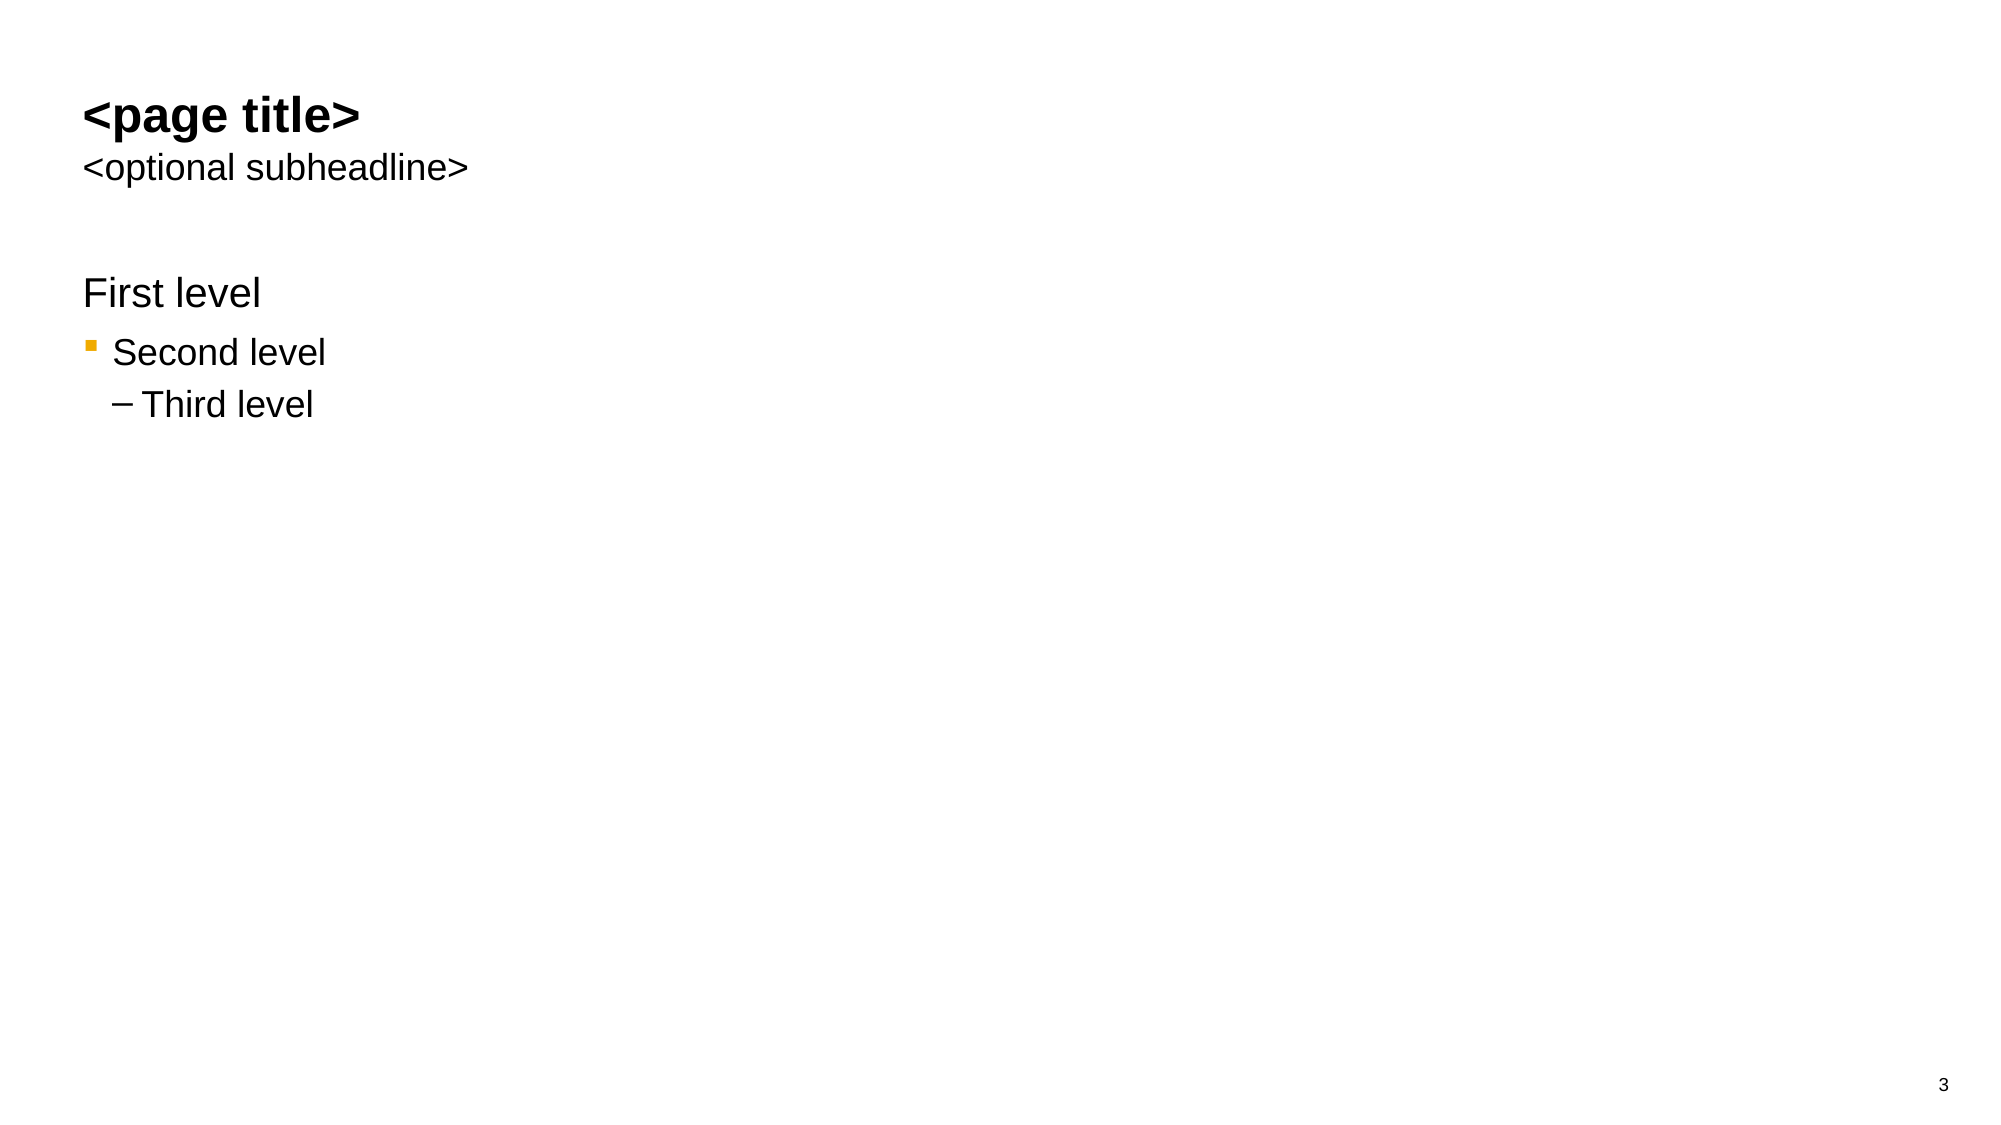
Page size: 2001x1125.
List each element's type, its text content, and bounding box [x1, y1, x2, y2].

title <page title> <optional subheadline> [82, 82, 1918, 144]
list First level Second level Third level [82, 265, 1918, 1040]
